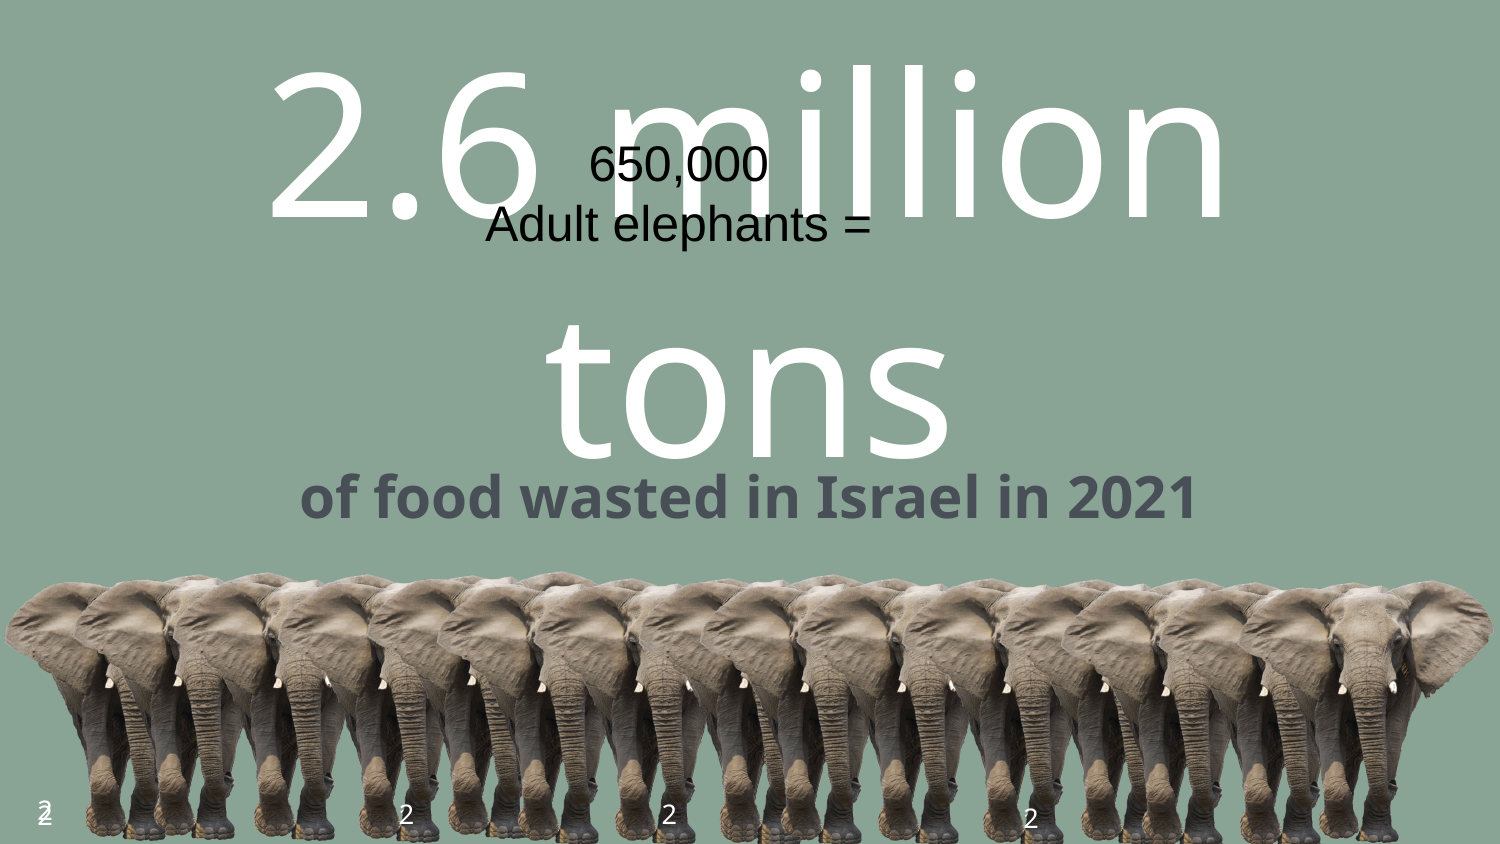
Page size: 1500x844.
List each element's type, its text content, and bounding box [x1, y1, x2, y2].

picture [0, 570, 1499, 844]
subtitle of food wasted in Israel in 2021 [112, 445, 1388, 560]
title 2.6 million tons [112, 322, 1388, 445]
text_box 650,000 Adult elephants = [420, 124, 938, 259]
